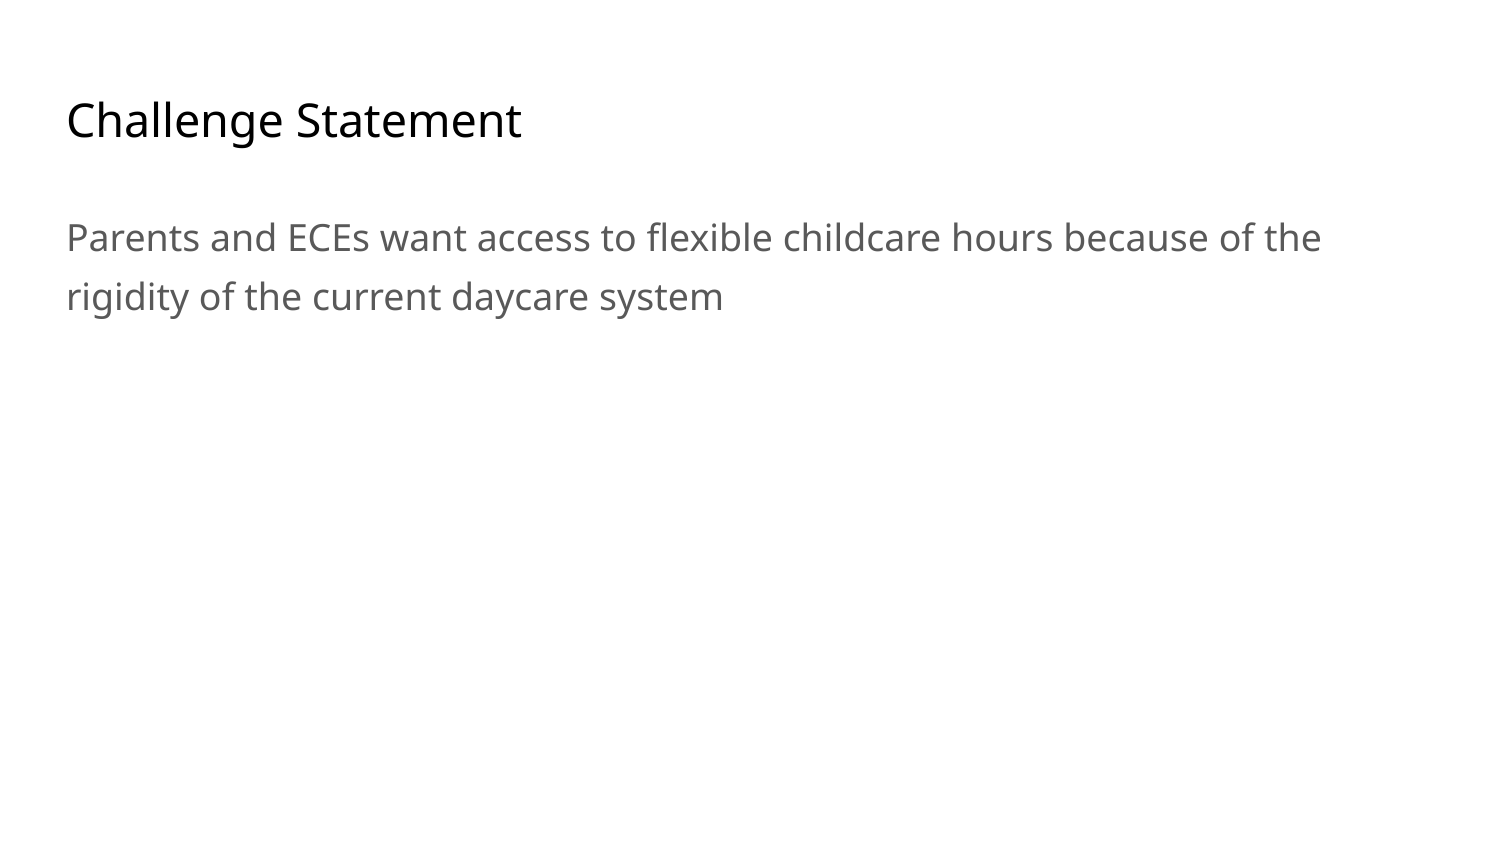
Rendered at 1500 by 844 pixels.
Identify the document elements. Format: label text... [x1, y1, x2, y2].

list Parents and ECEs want access to flexible childcare hours because of the rigidity of the current daycare system [51, 189, 1449, 750]
title Challenge Statement [51, 72, 1449, 167]
